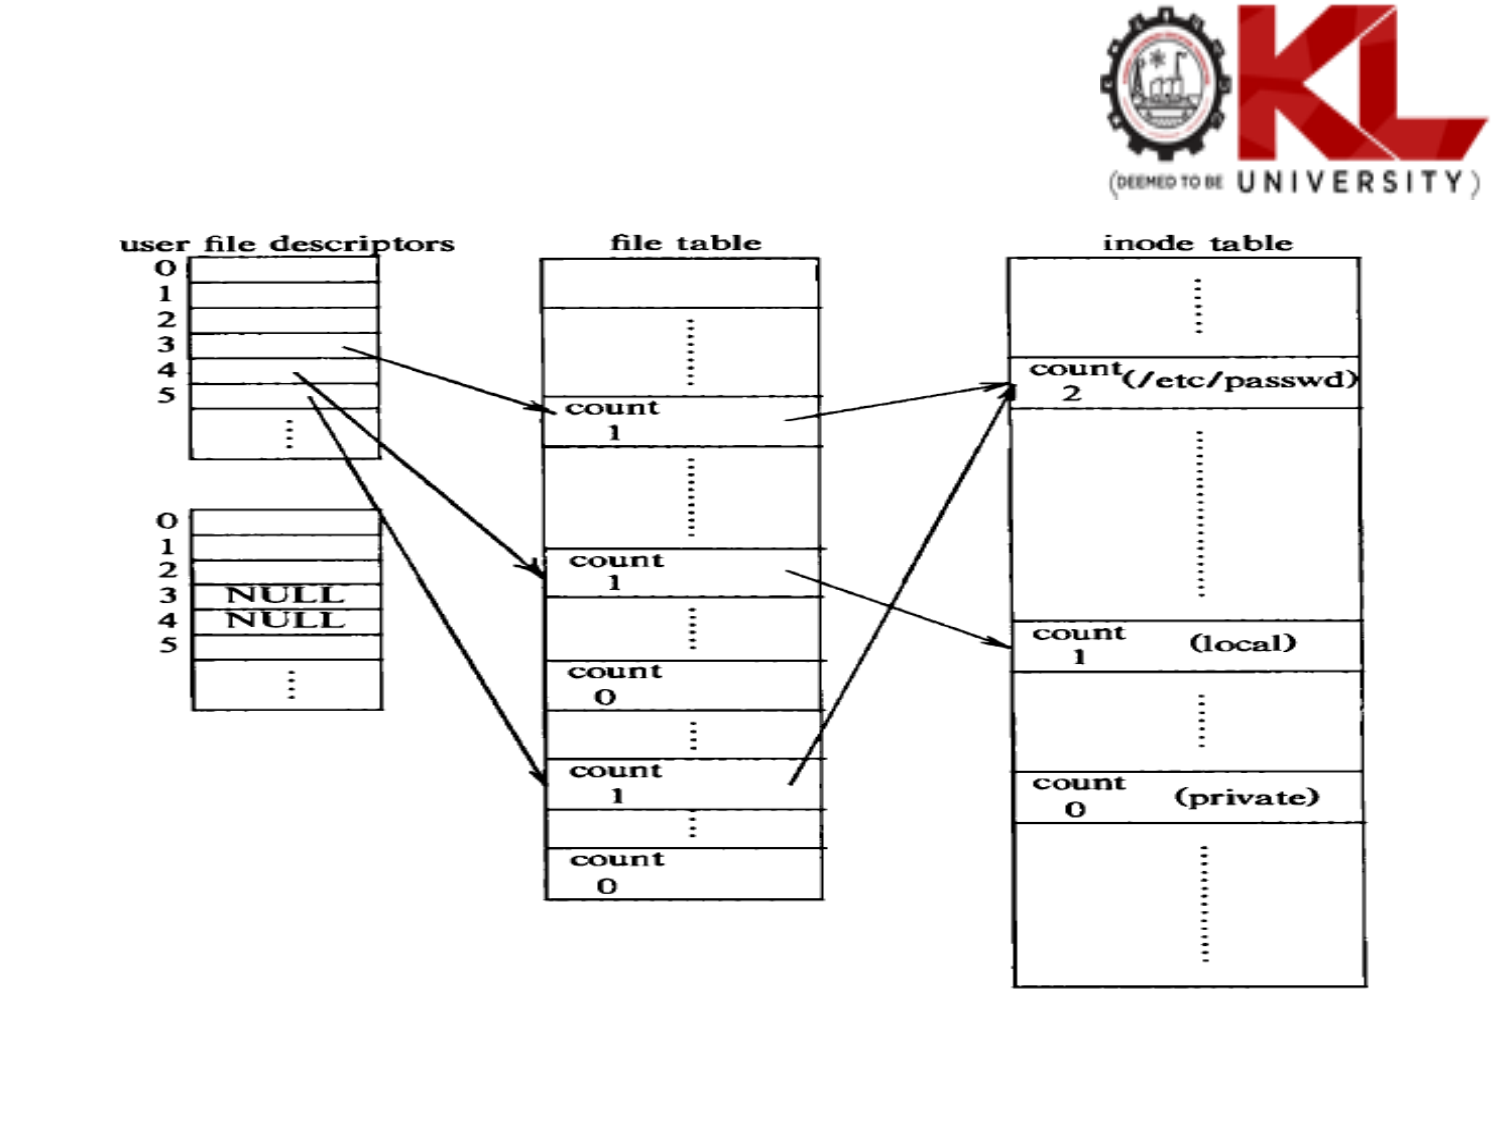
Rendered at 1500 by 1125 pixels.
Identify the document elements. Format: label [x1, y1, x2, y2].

picture [1099, 0, 1500, 201]
list [112, 224, 1413, 1006]
